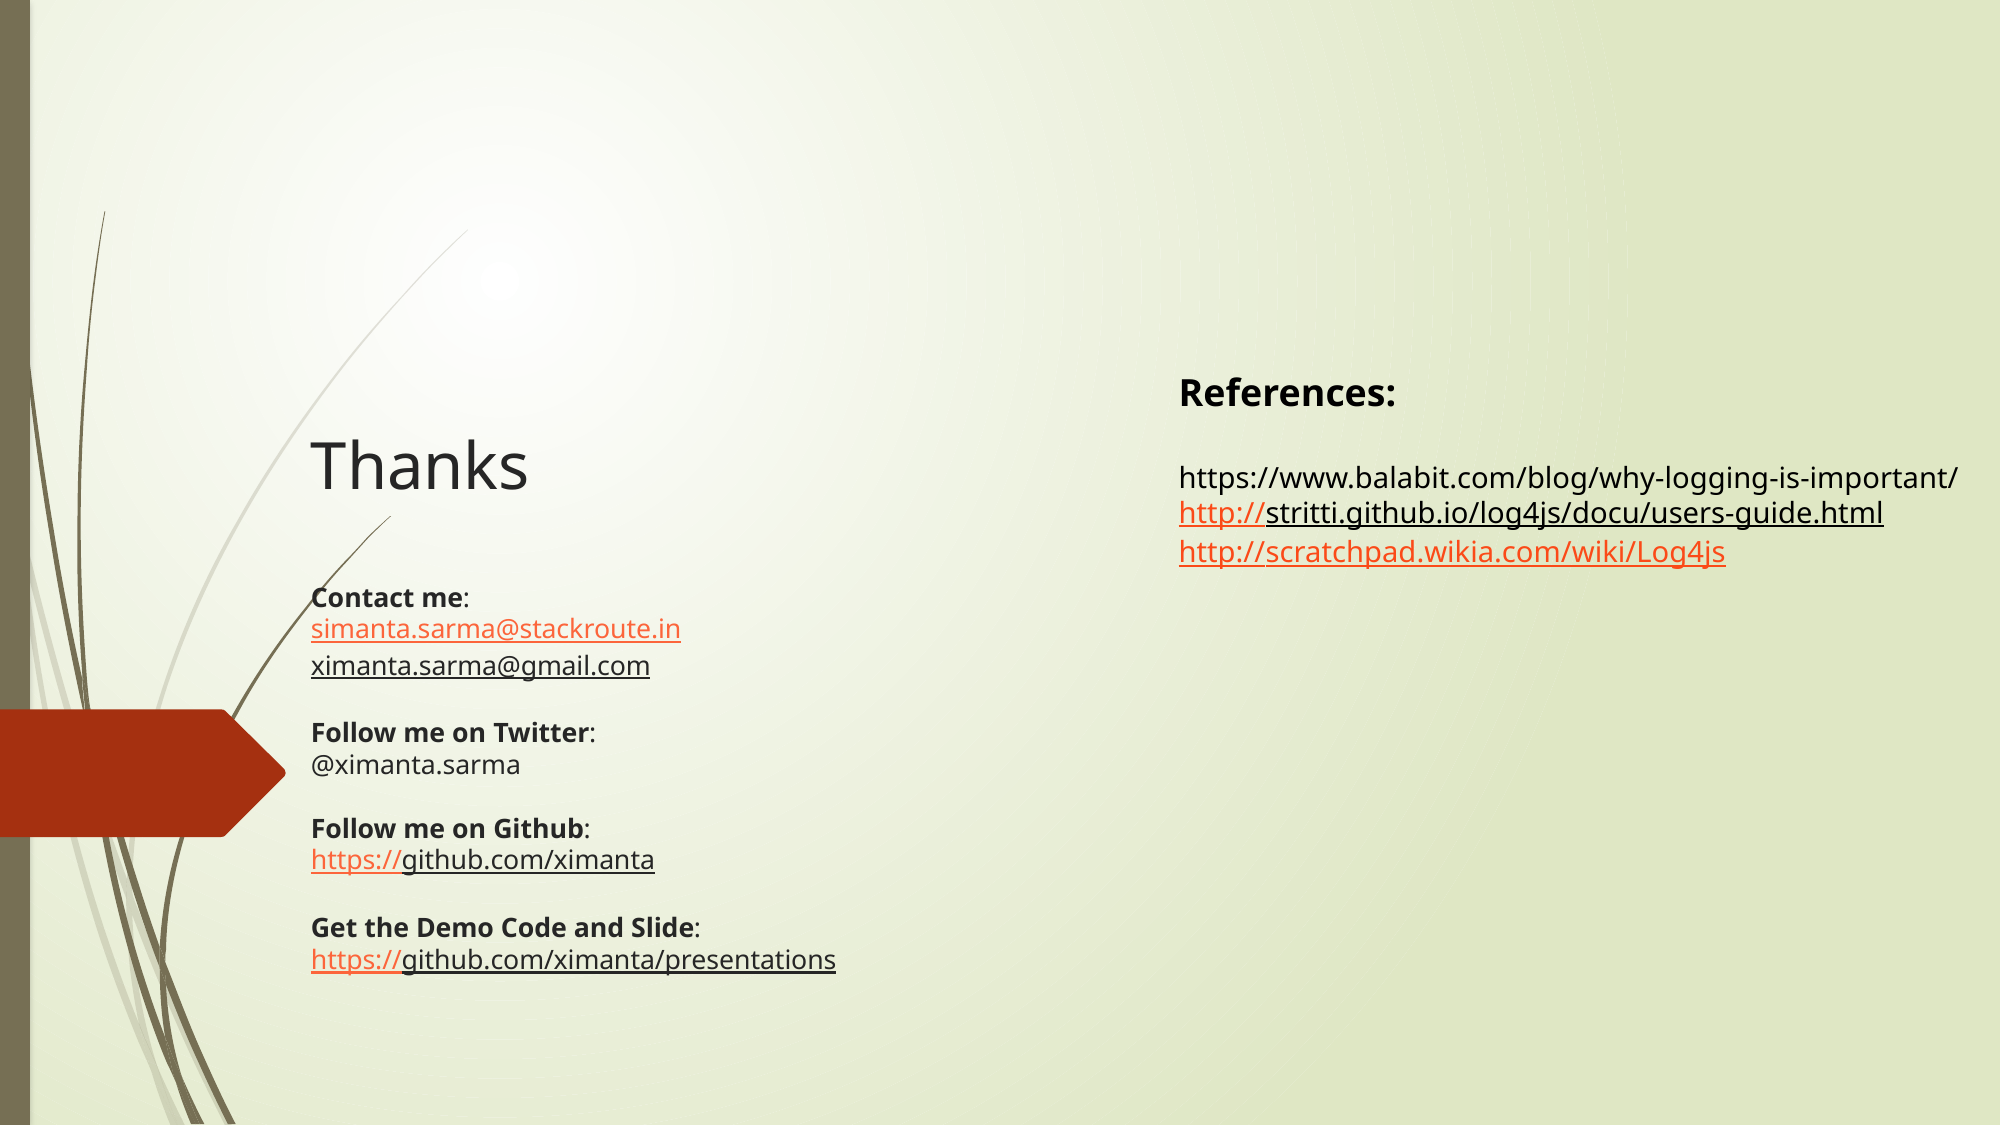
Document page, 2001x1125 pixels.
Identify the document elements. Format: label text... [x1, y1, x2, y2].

text_box References: https://www.balabit.com/blog/why-logging-is-important/ http://stritti.github.io/log4js/docu/users-guide.html http://scratchpad.wikia.com/wiki/Log4js [1164, 361, 1982, 616]
title Thanks Contact me: simanta.sarma@stackroute.in ximanta.sarma@gmail.com Follow me on Twitter: @ximanta.sarma Follow me on Github: https://github.com/ximanta Get the Demo Code and Slide: https://github.com/ximanta/presentations [295, 412, 1181, 1019]
